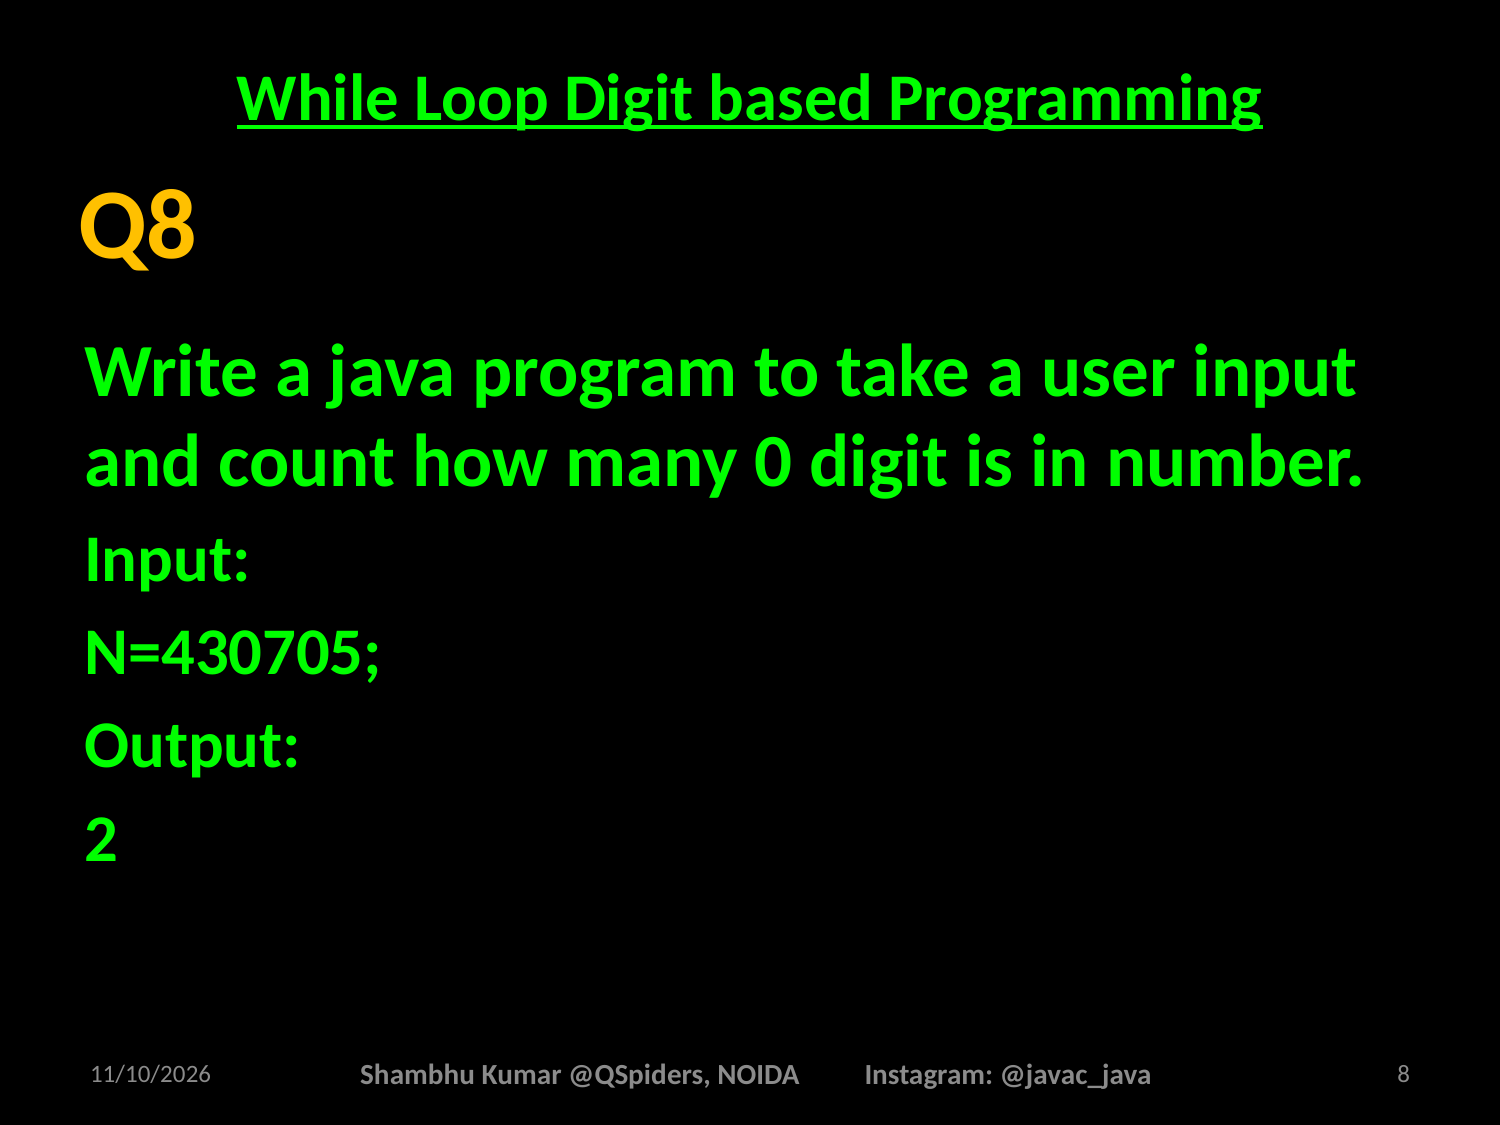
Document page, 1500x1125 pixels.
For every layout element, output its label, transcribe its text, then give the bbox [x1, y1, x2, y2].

text_box Q8 [37, 149, 213, 288]
slide_number 8 [1074, 1042, 1425, 1103]
list Write a java program to take a user input and count how many 0 digit is in number. Input: N=430705; Output: 2 [69, 72, 1420, 1125]
title While Loop Digit based Programming [75, 0, 1425, 188]
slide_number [75, 1042, 275, 1103]
footer Shambhu Kumar @QSpiders, NOIDA Instagram: @javac_java [275, 1042, 1074, 1103]
